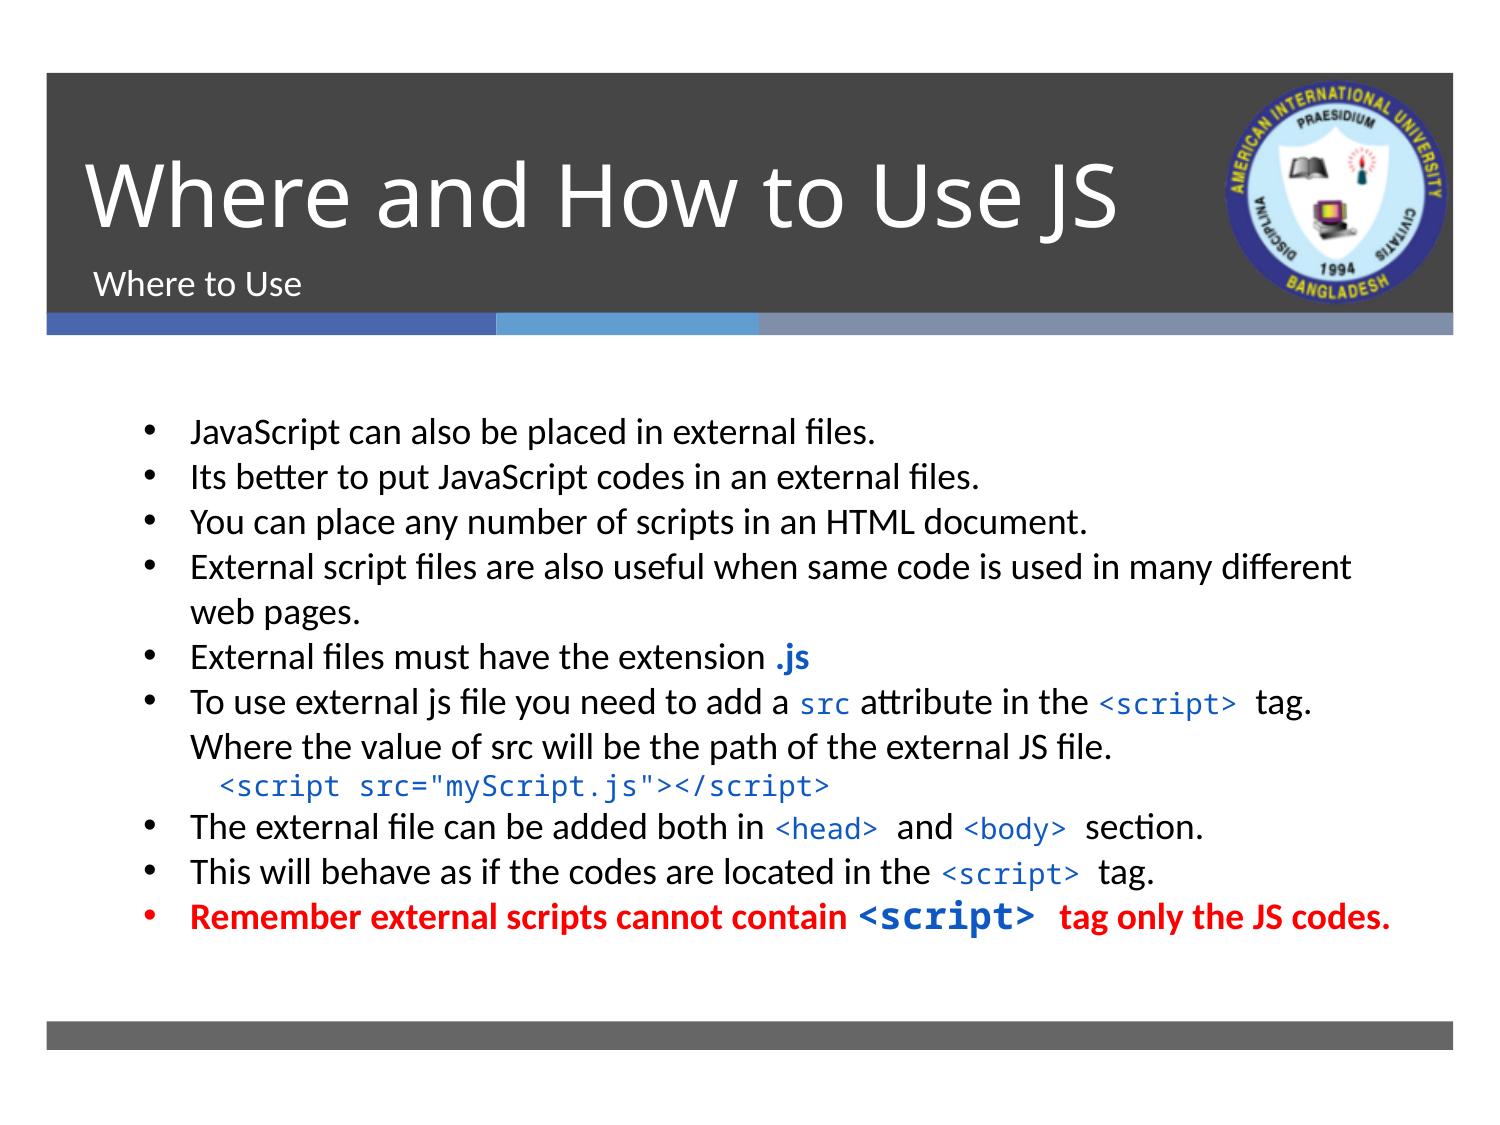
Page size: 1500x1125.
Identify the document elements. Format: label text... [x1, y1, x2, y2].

picture [1351, 75, 1454, 310]
subtitle Where to Use [78, 251, 1351, 331]
title Where and How to Use JS [69, 73, 1351, 253]
text_box JavaScript can also be placed in external files. Its better to put JavaScript codes in an external files. You can place any number of scripts in an HTML document. External script files are also useful when same code is used in many different web pages. External files must have the extension .js To use external js file you need to add a src attribute in the <script> tag. Where the value of src will be the path of the external JS file. <script src="myScript.js"></script> The external file can be added both in <head> and <body> section. This will behave as if the codes are located in the <script> tag. Remember external scripts cannot contain <script> tag only the JS codes. [128, 399, 1410, 1110]
